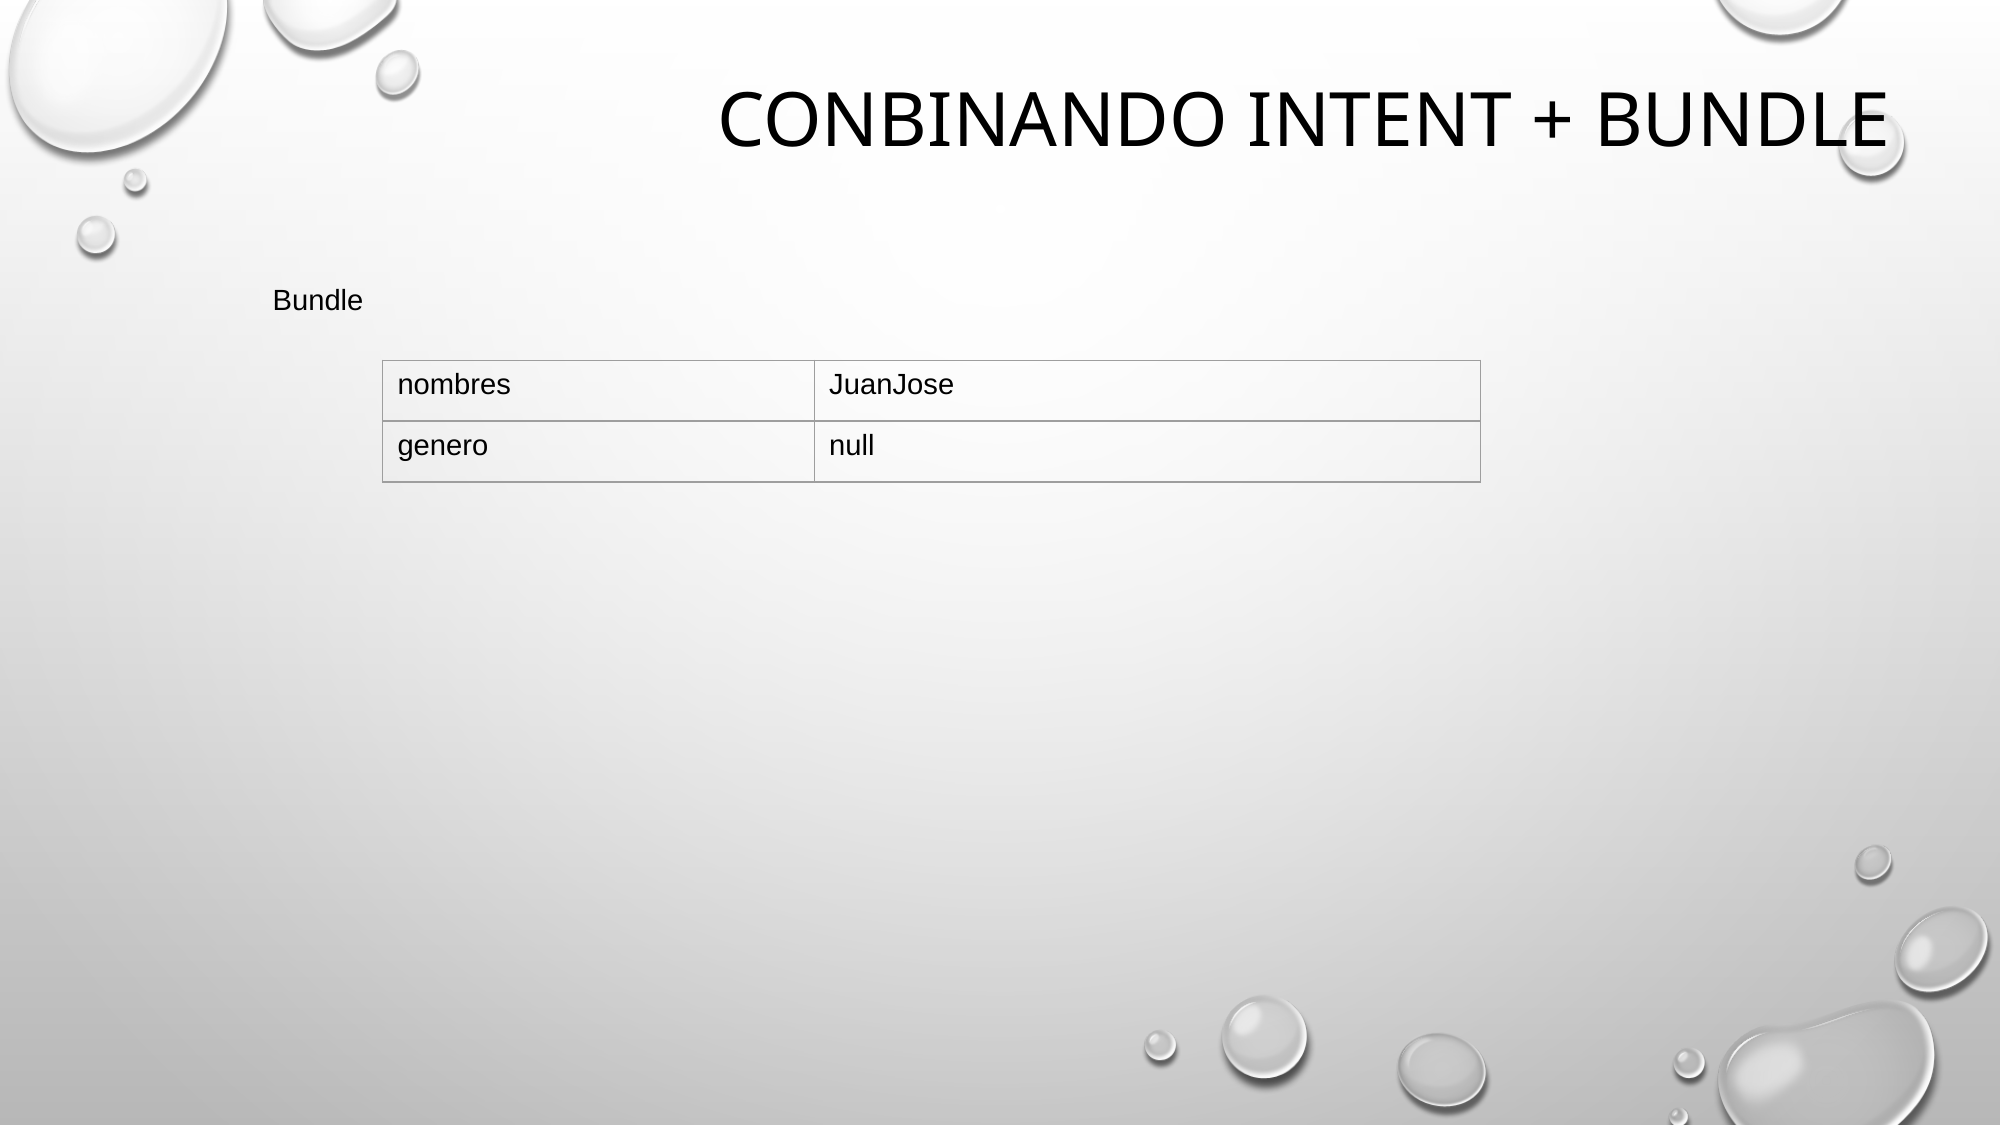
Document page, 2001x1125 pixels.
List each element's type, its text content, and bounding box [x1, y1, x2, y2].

table_header JuanJose [815, 361, 1480, 420]
table_cell null [815, 422, 1480, 481]
title CONBINANDO INTENT + BUNDLE [454, 49, 2000, 196]
table_cell genero [383, 422, 814, 481]
text_box Bundle [257, 273, 379, 324]
picture [0, 0, 2000, 1125]
table_header nombres [383, 361, 814, 420]
